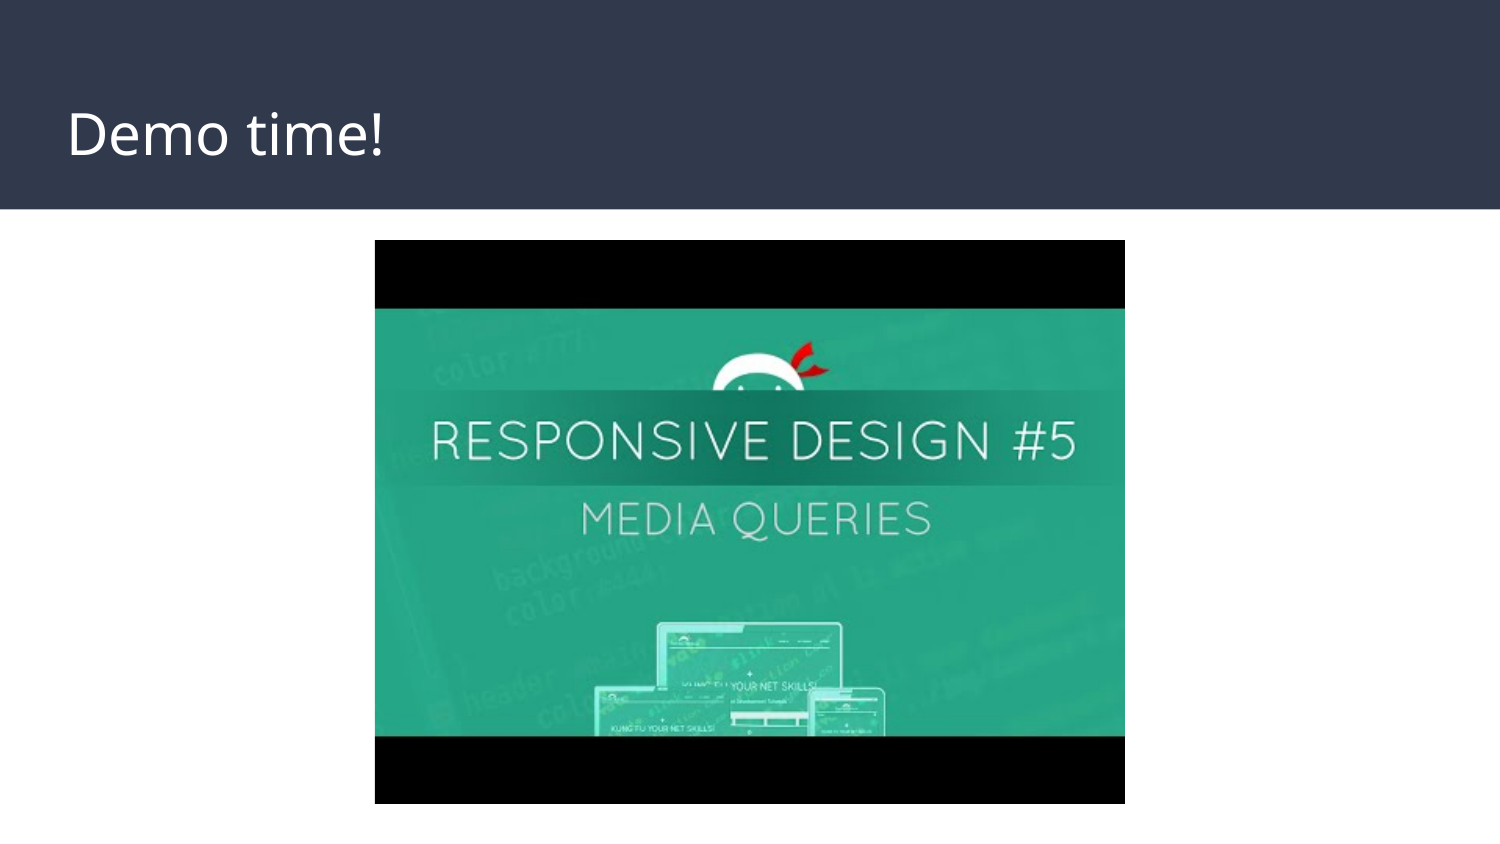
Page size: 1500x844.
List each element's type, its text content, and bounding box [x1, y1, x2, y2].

text_box [374, 240, 1125, 804]
title Demo time! [51, 82, 1449, 185]
